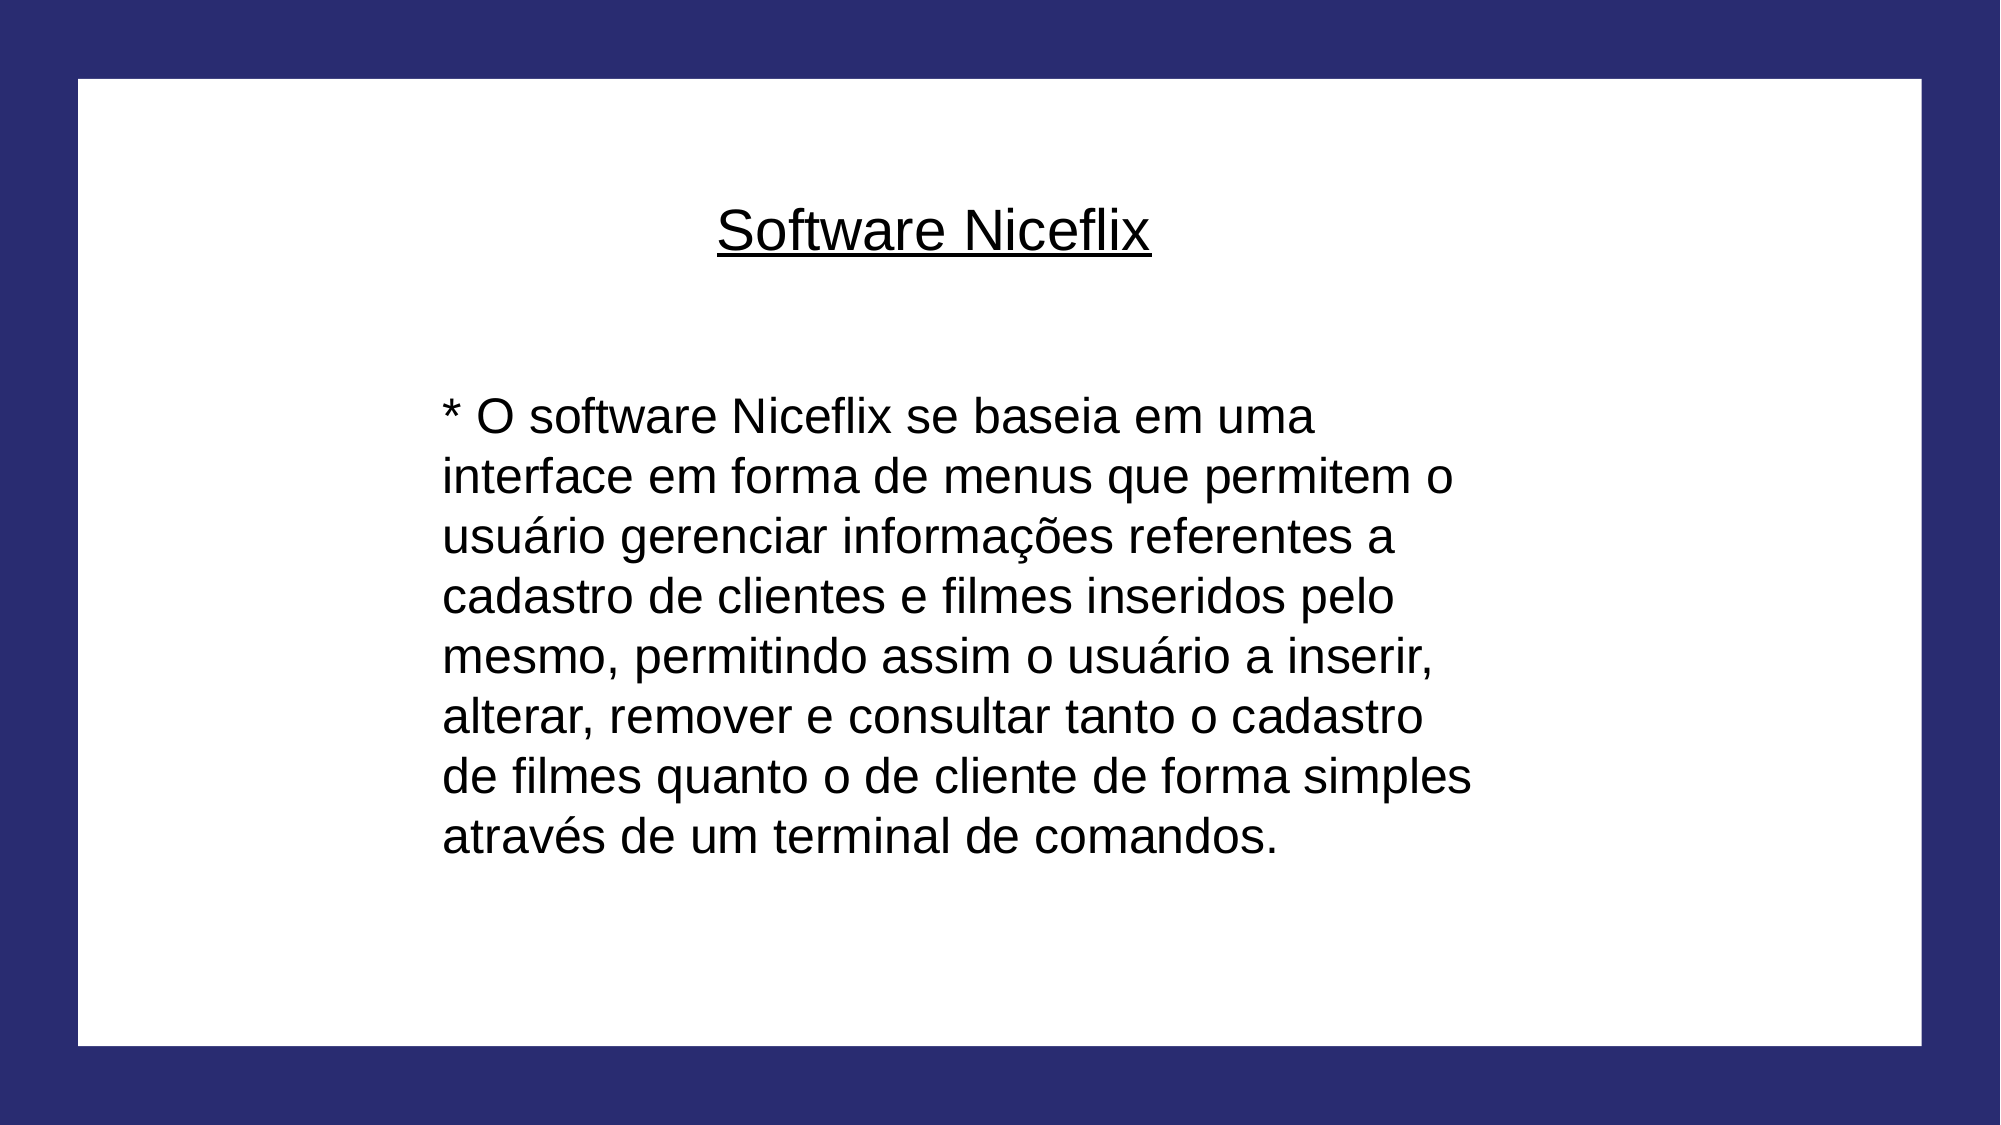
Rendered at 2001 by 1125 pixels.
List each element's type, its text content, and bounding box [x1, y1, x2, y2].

text_box * O software Niceflix se baseia em uma interface em forma de menus que permitem o usuário gerenciar informações referentes a cadastro de clientes e filmes inseridos pelo mesmo, permitindo assim o usuário a inserir, alterar, remover e consultar tanto o cadastro de filmes quanto o de cliente de forma simples através de um terminal de comandos. [428, 375, 1500, 871]
text_box [0, 0, 2000, 1125]
text_box Software Niceflix [702, 184, 1416, 270]
text_box [77, 78, 1923, 1047]
